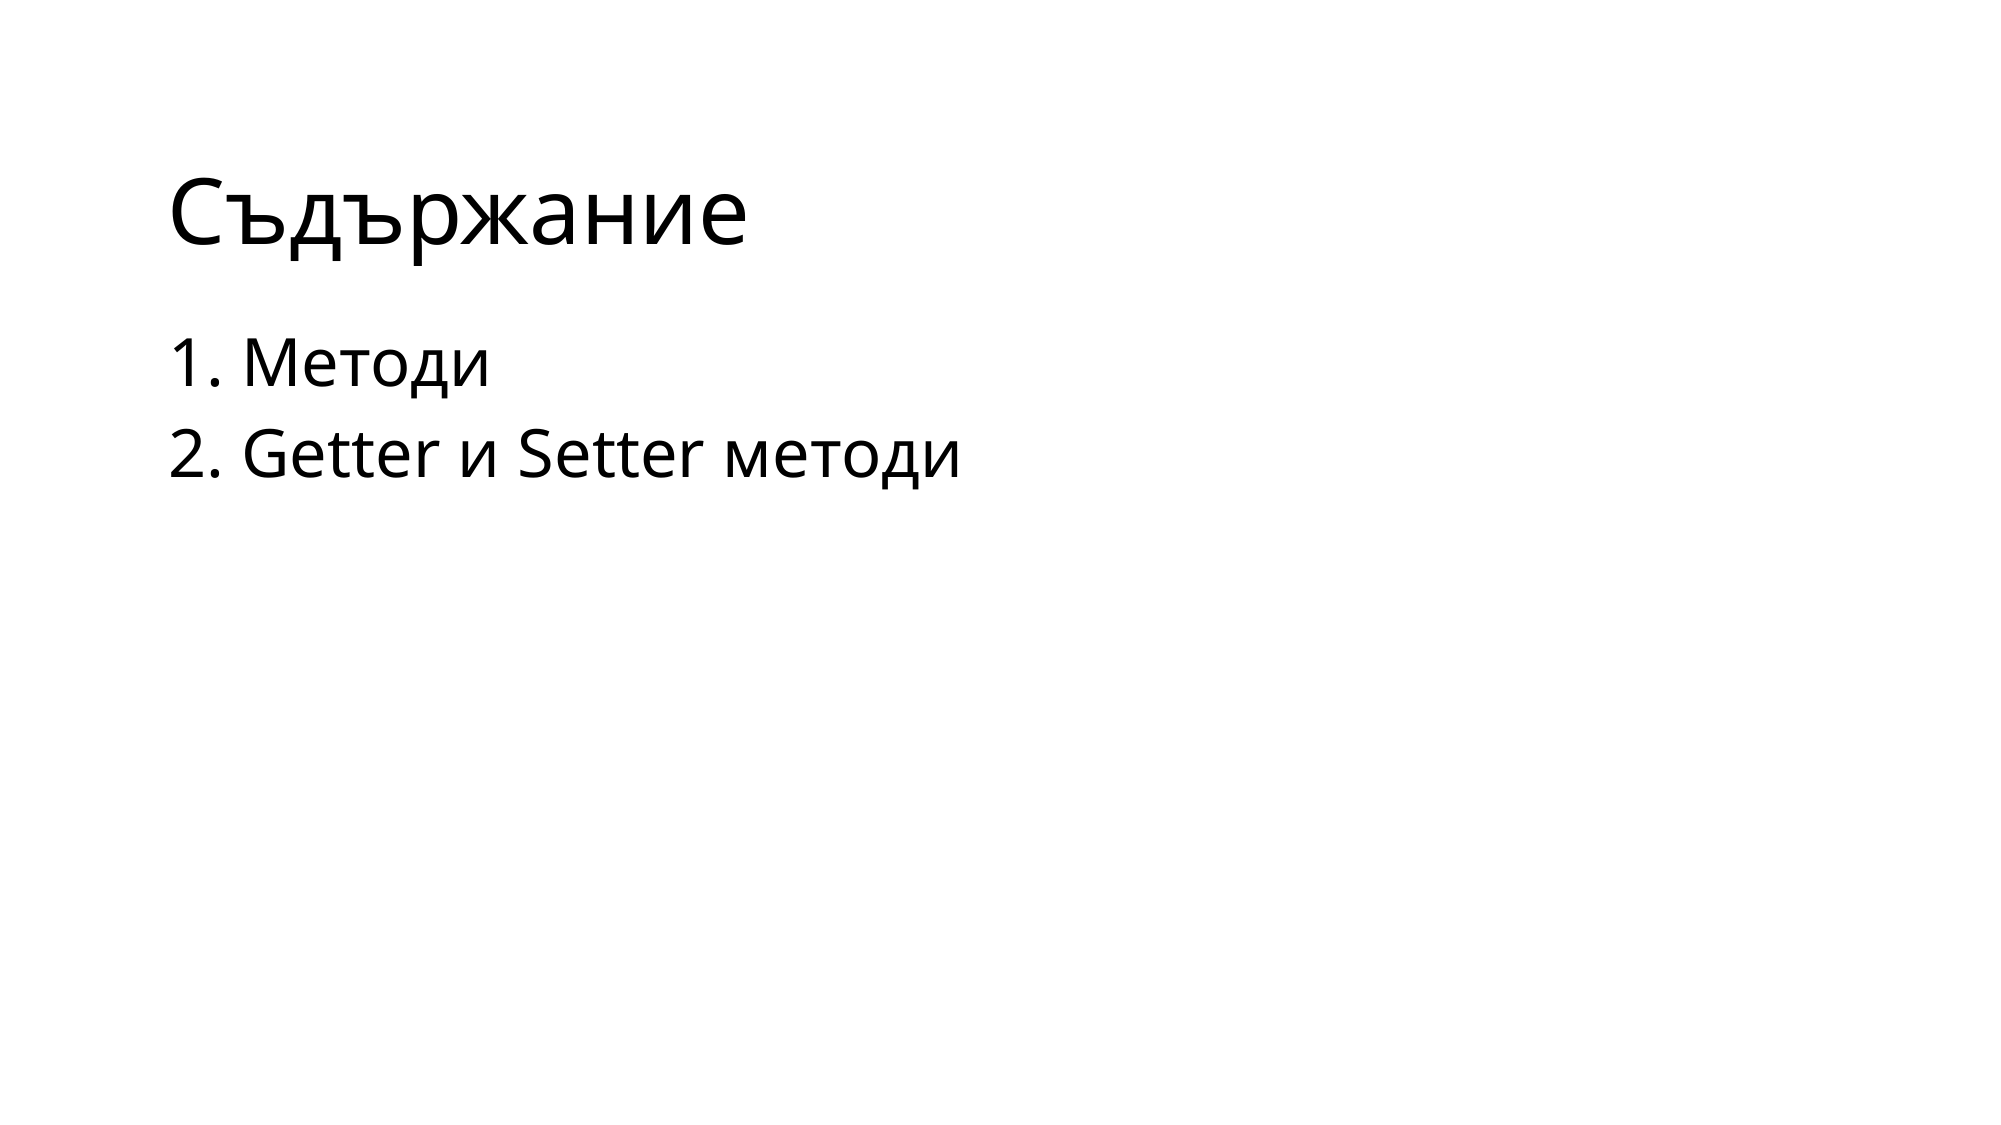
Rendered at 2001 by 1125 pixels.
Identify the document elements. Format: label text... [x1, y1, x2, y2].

list Методи Getter и Setter методи [153, 312, 1847, 1017]
title Съдържание [153, 123, 1847, 306]
